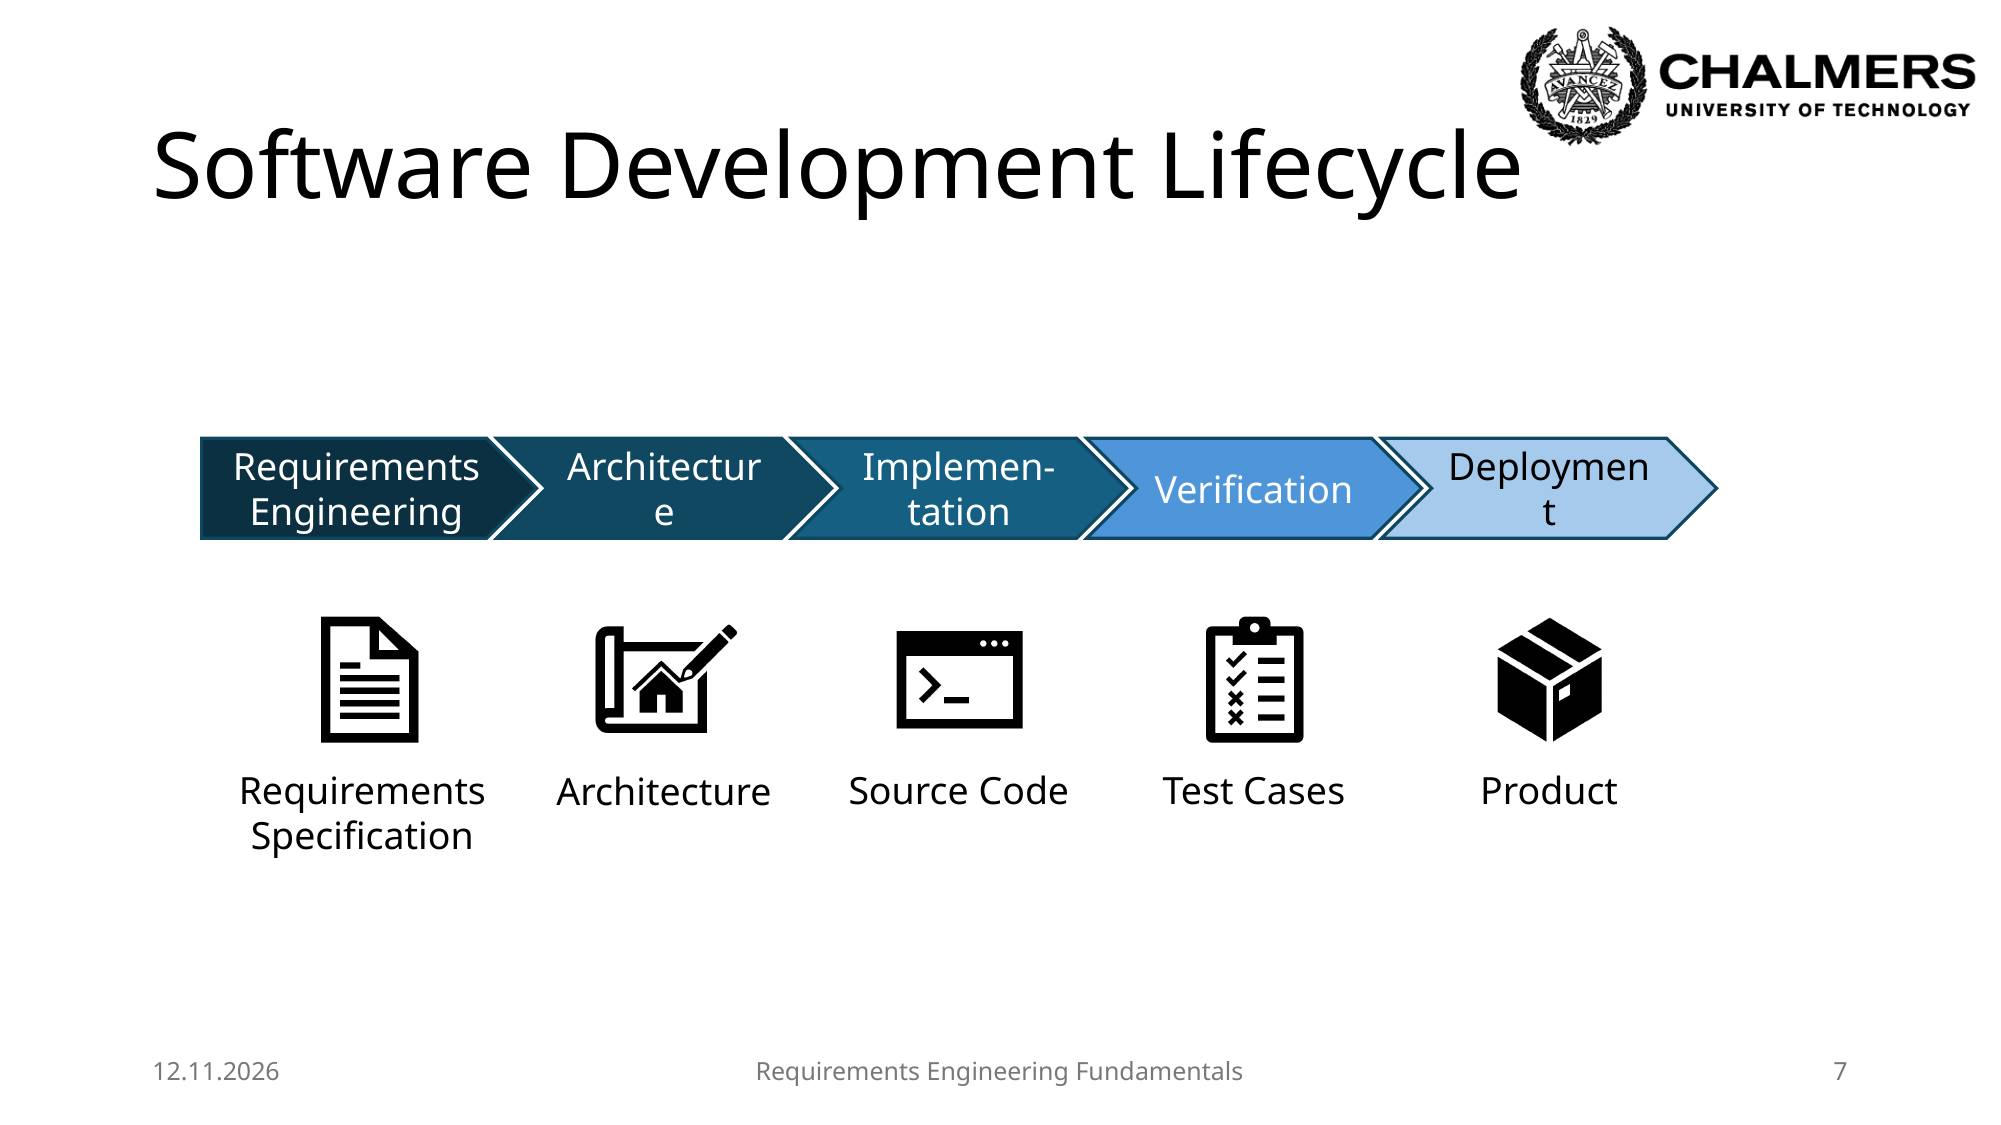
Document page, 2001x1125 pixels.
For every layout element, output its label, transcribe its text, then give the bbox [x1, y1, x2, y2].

title Software Development Lifecycle [137, 59, 1863, 278]
picture [1178, 603, 1330, 755]
picture [883, 603, 1035, 755]
text_box Source Code [833, 760, 1085, 820]
text_box Deployment [1377, 436, 1719, 540]
picture [293, 603, 445, 755]
text_box Implemen-tation [787, 436, 1129, 540]
picture [1514, 22, 1986, 151]
text_box Test Cases [1148, 760, 1361, 820]
footer Requirements Engineering Fundamentals [662, 1042, 1338, 1103]
text_box Requirements Engineering [200, 436, 539, 540]
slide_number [137, 1042, 588, 1103]
text_box Architecture [492, 436, 834, 540]
slide_number 7 [1412, 1042, 1863, 1103]
picture [1473, 603, 1625, 755]
picture [588, 603, 740, 755]
text_box Product [1465, 760, 1633, 820]
text_box Architecture [541, 760, 787, 821]
text_box Requirements Specification [223, 760, 501, 865]
text_box Verification [1082, 436, 1424, 540]
